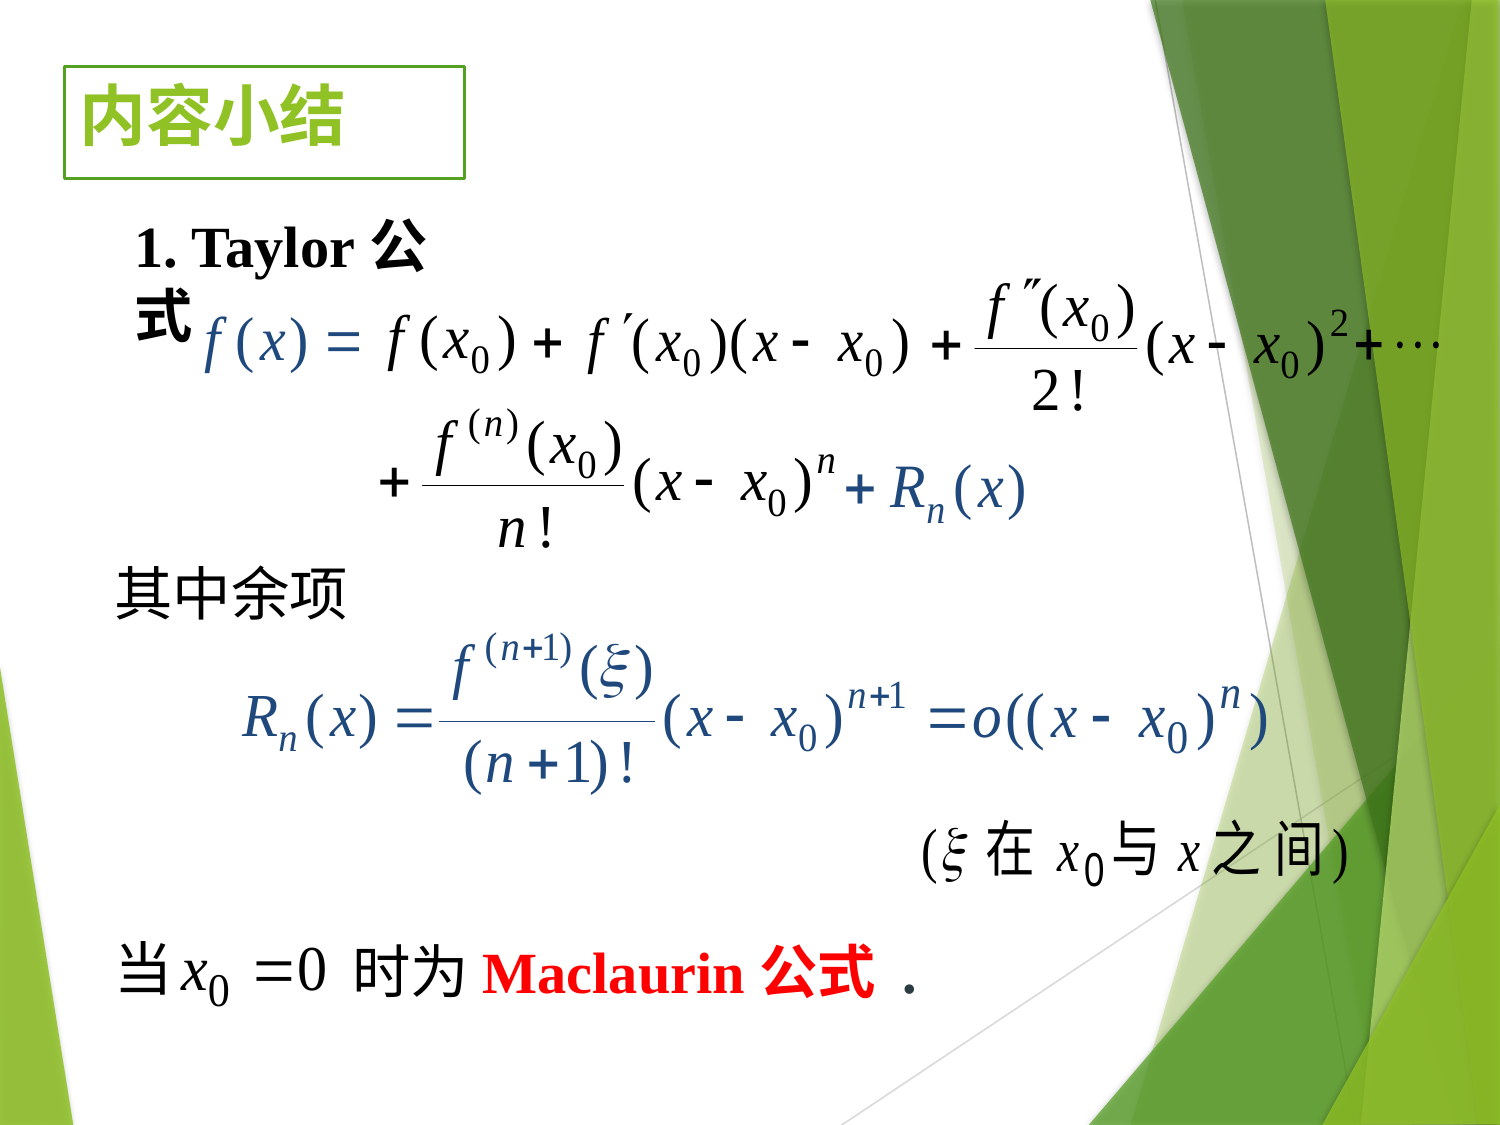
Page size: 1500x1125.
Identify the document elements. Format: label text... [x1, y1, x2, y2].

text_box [188, 311, 359, 379]
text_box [921, 667, 1273, 758]
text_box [911, 810, 1359, 894]
text_box 其中余项 [99, 549, 425, 635]
text_box 当 [99, 924, 213, 1010]
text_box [373, 399, 839, 566]
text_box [1349, 326, 1451, 368]
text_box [174, 936, 331, 1011]
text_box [527, 307, 914, 382]
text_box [925, 274, 1352, 428]
text_box 时为Maclaurin公式 . [337, 927, 913, 1013]
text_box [236, 624, 907, 801]
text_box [840, 453, 1029, 528]
text_box 1. Taylor公式 [120, 202, 500, 357]
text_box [372, 304, 520, 379]
title 内容小结 [64, 66, 465, 179]
